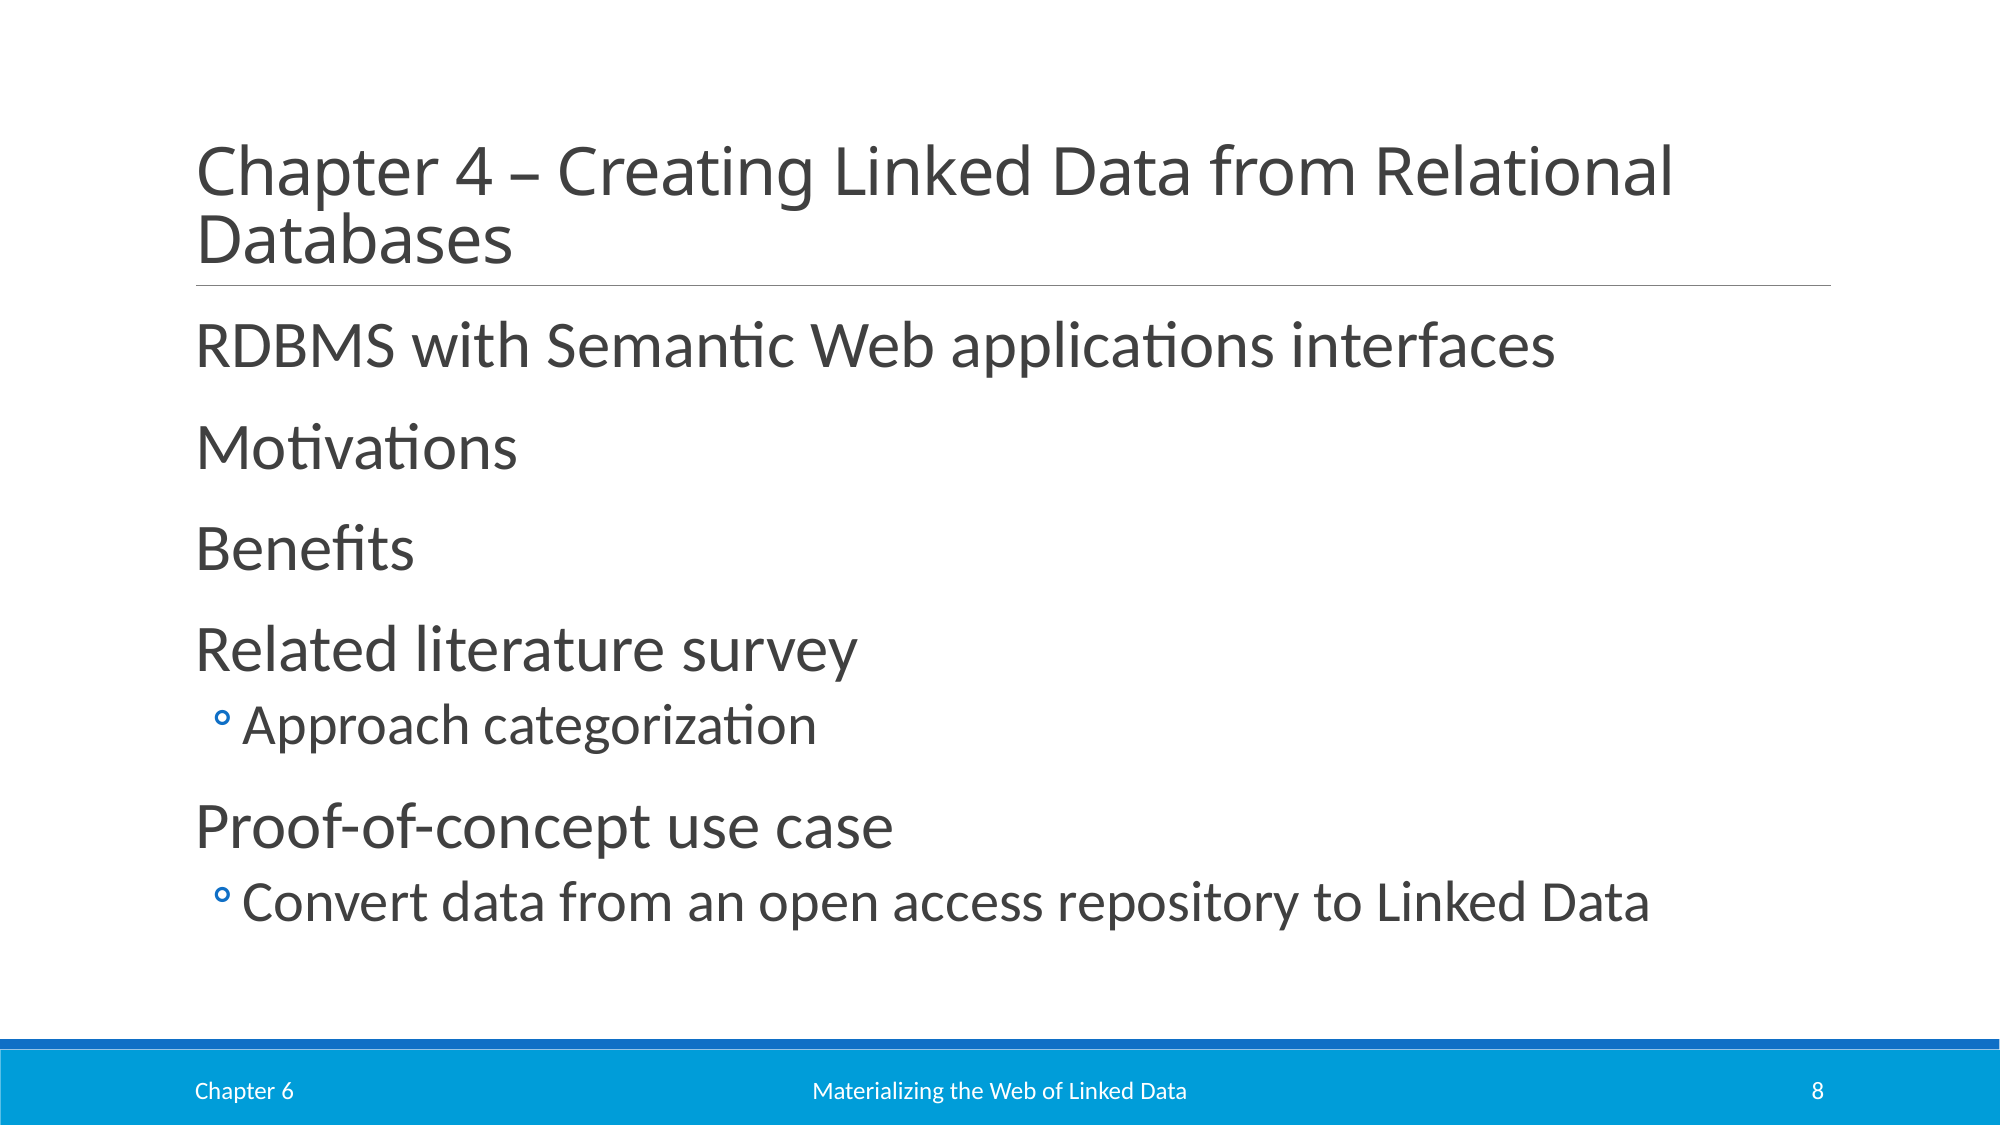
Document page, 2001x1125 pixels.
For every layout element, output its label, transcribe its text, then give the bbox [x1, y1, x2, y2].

slide_number Chapter 6 [180, 1059, 586, 1120]
slide_number 8 [1624, 1059, 1840, 1120]
footer Materializing the Web of Linked Data [604, 1059, 1396, 1120]
list RDBMS with Semantic Web applications interfaces Motivations Benefits Related literature survey Approach categorization Proof-of-concept use case Convert data from an open access repository to Linked Data [180, 302, 1830, 963]
title Chapter 4 – Creating Linked Data from Relational Databases [180, 47, 1830, 285]
